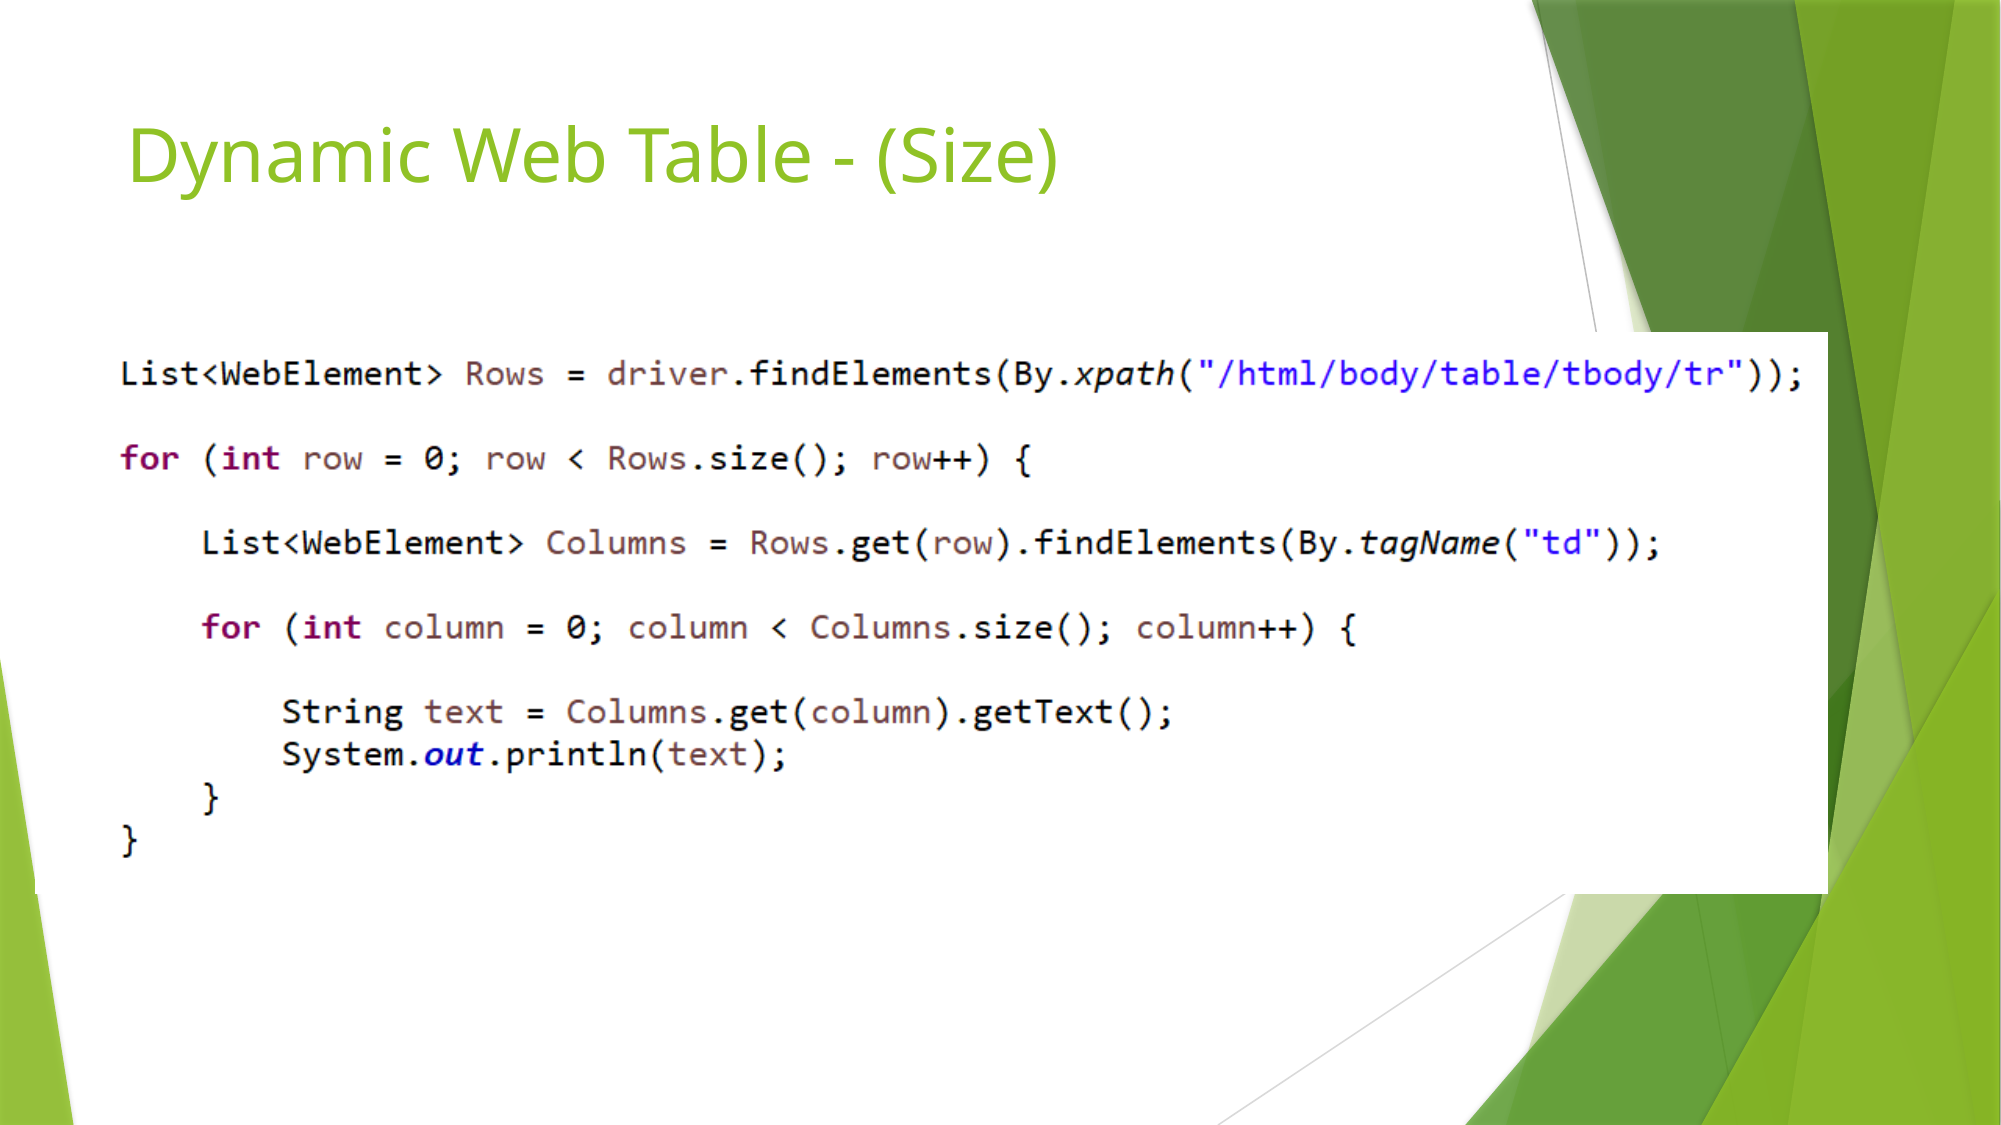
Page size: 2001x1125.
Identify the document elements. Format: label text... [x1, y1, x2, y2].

title Dynamic Web Table - (Size) [111, 99, 1522, 317]
picture [35, 332, 1829, 895]
